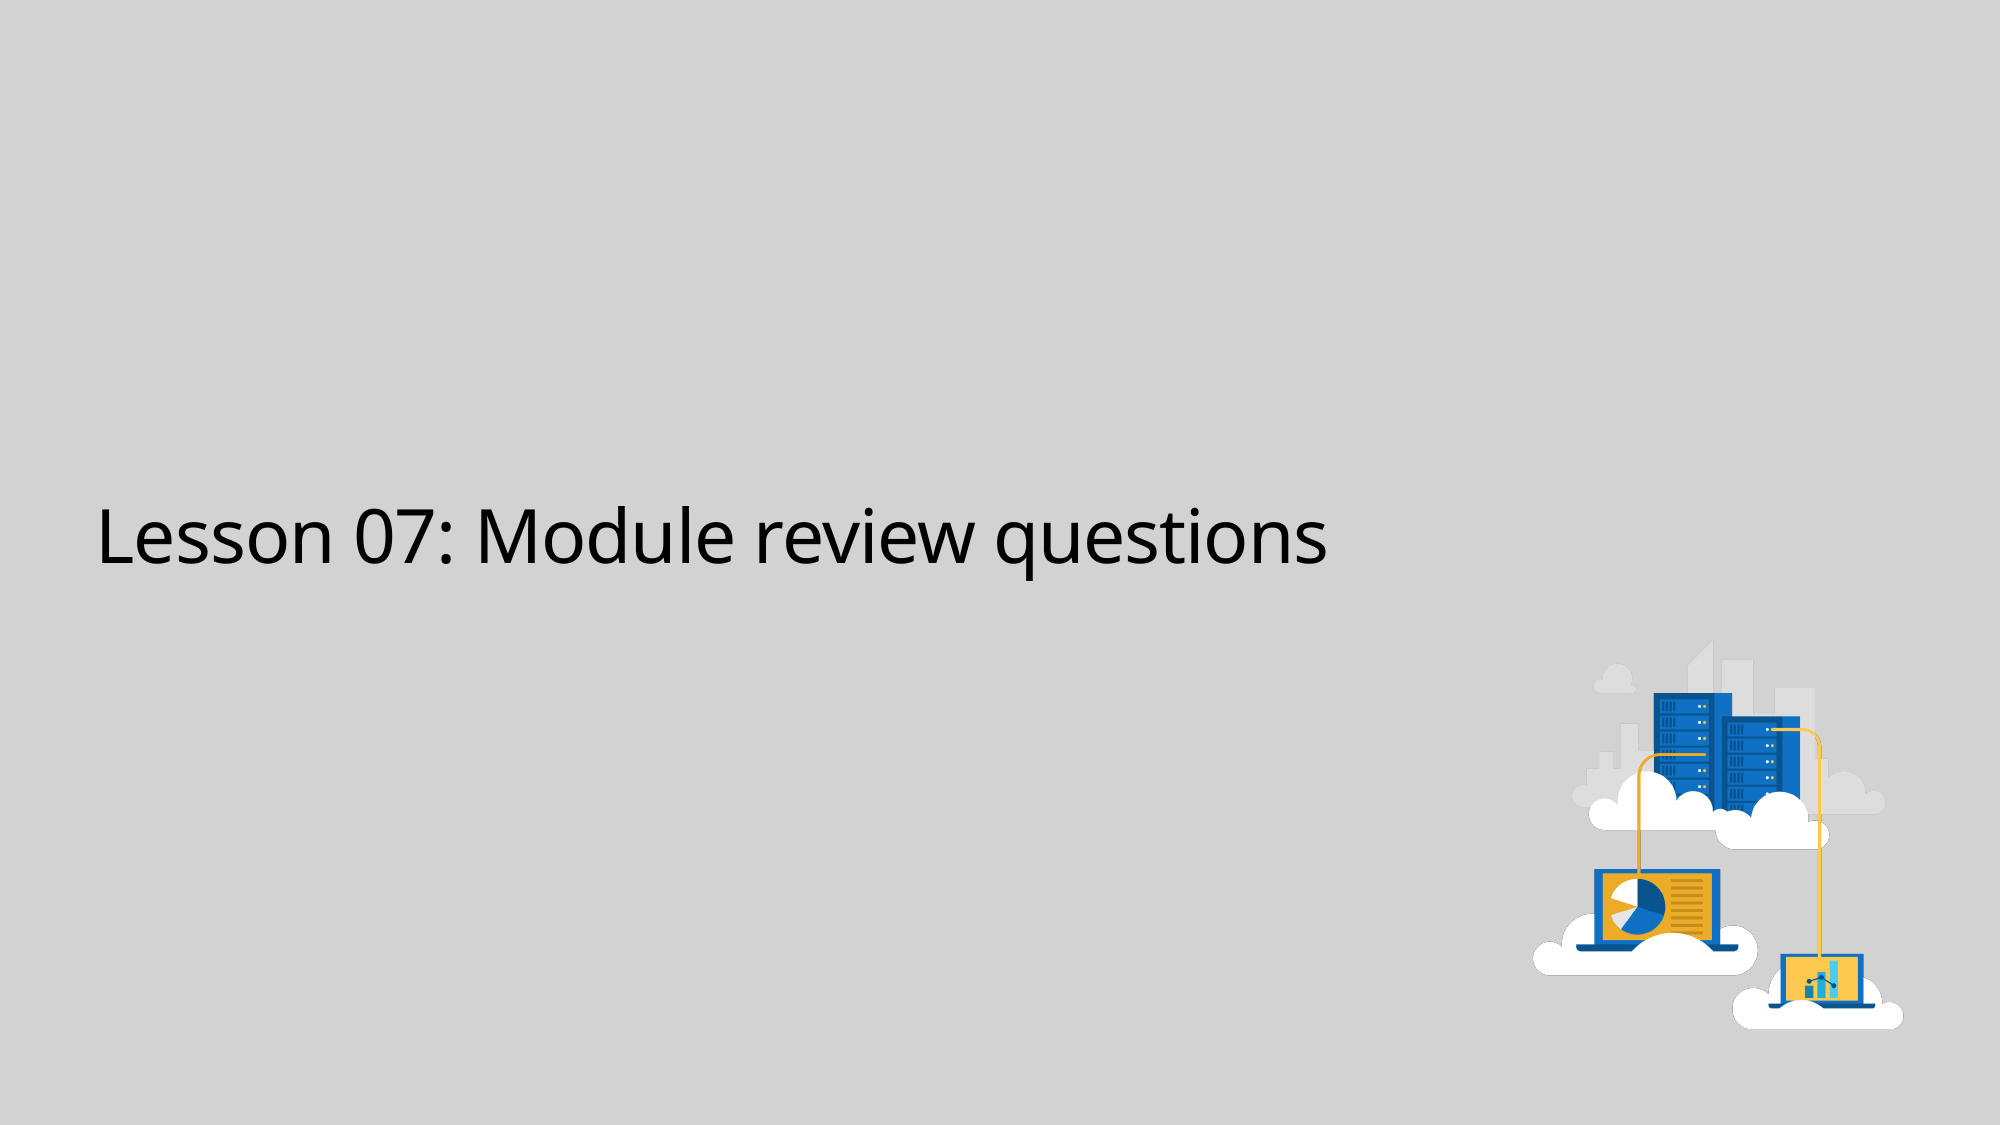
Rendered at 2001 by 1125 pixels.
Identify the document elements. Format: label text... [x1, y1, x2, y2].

picture [1532, 639, 1905, 1029]
title Lesson 07: Module review questions [95, 497, 1596, 580]
